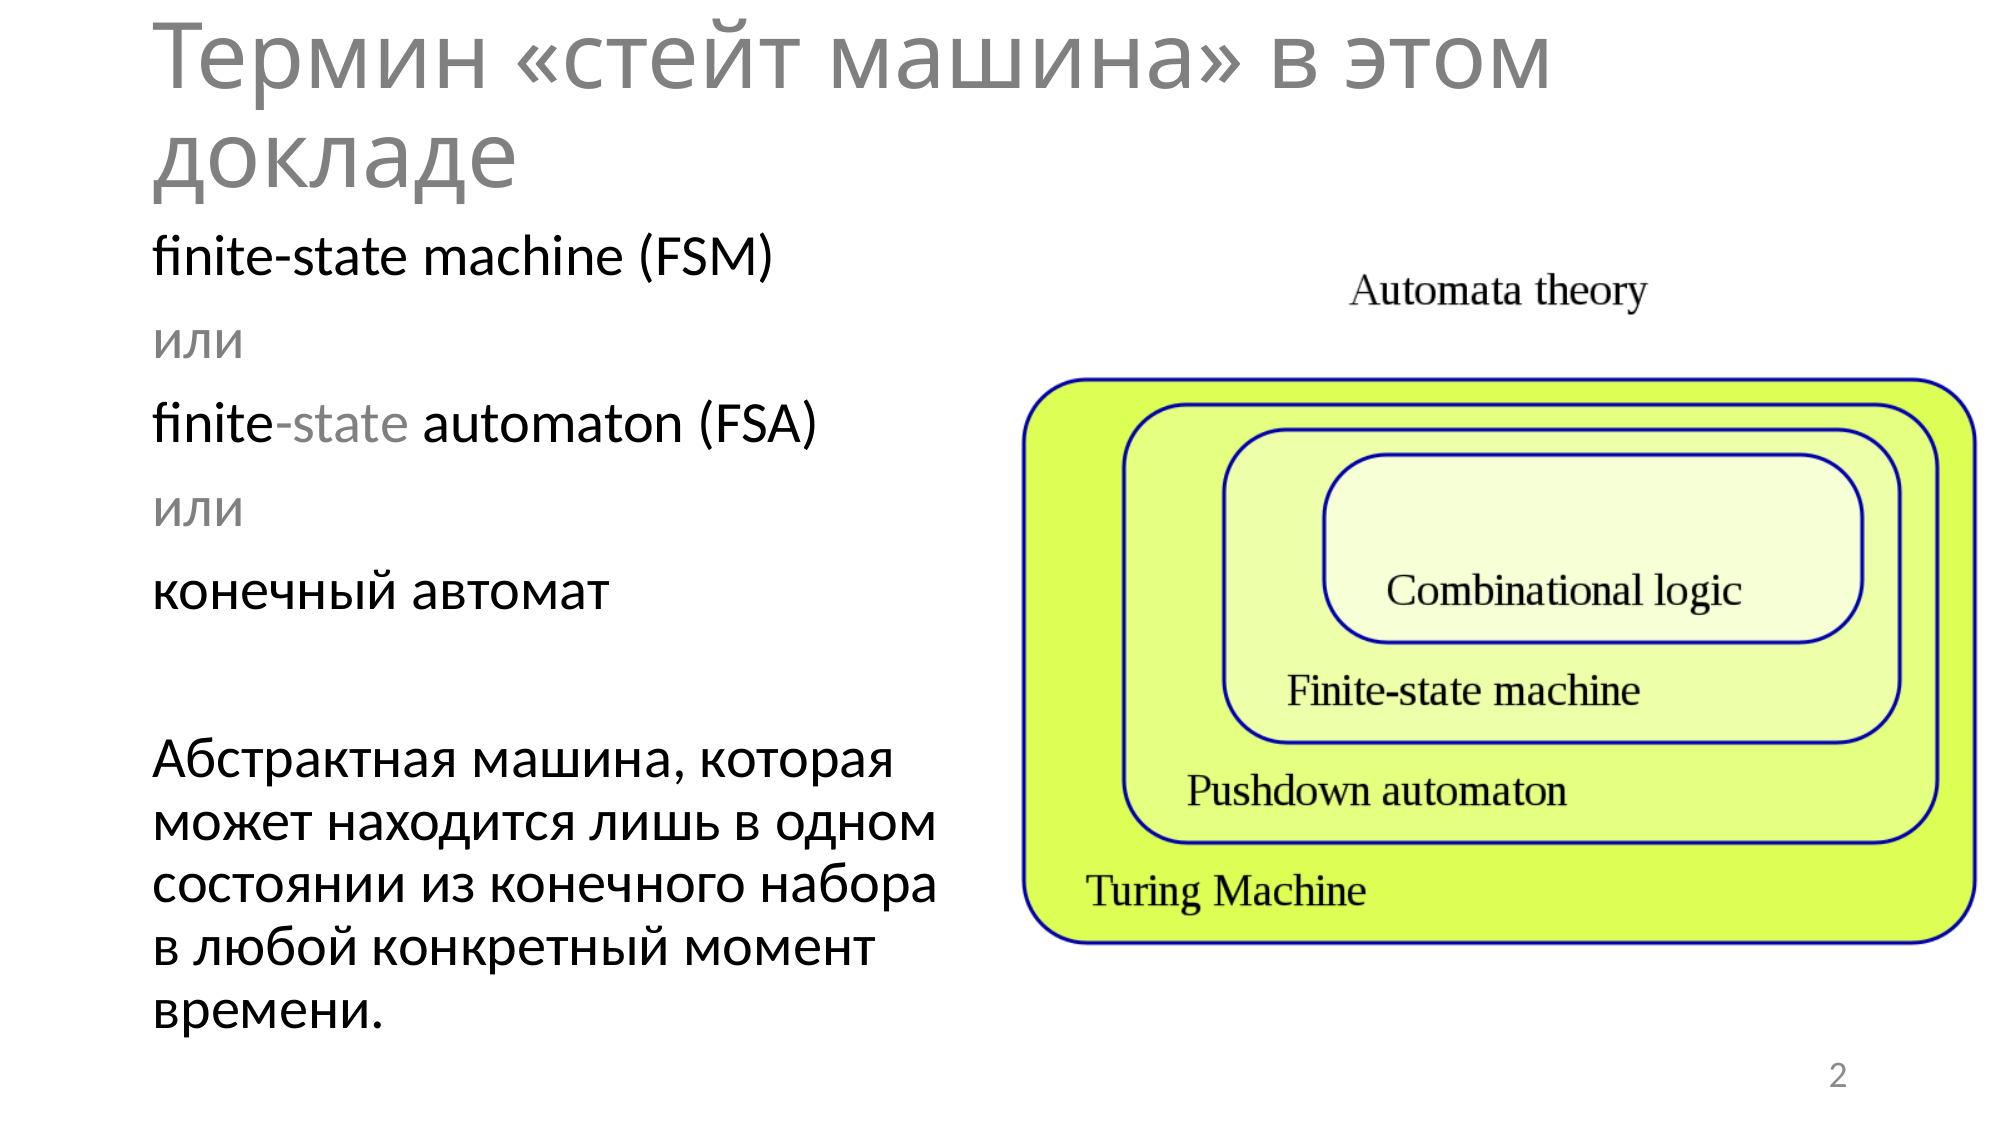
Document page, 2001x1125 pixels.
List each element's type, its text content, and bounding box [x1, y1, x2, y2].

title Термин «стейт машина» в этом докладе [137, 0, 1863, 218]
list finite-state machine (FSM) или finite-state automaton (FSA) или конечный автомат Абстрактная машина, которая может находится лишь в одном состоянии из конечного набора в любой конкретный момент времени. [137, 217, 988, 1125]
picture [999, 217, 2000, 968]
slide_number 2 [1412, 1042, 1863, 1103]
